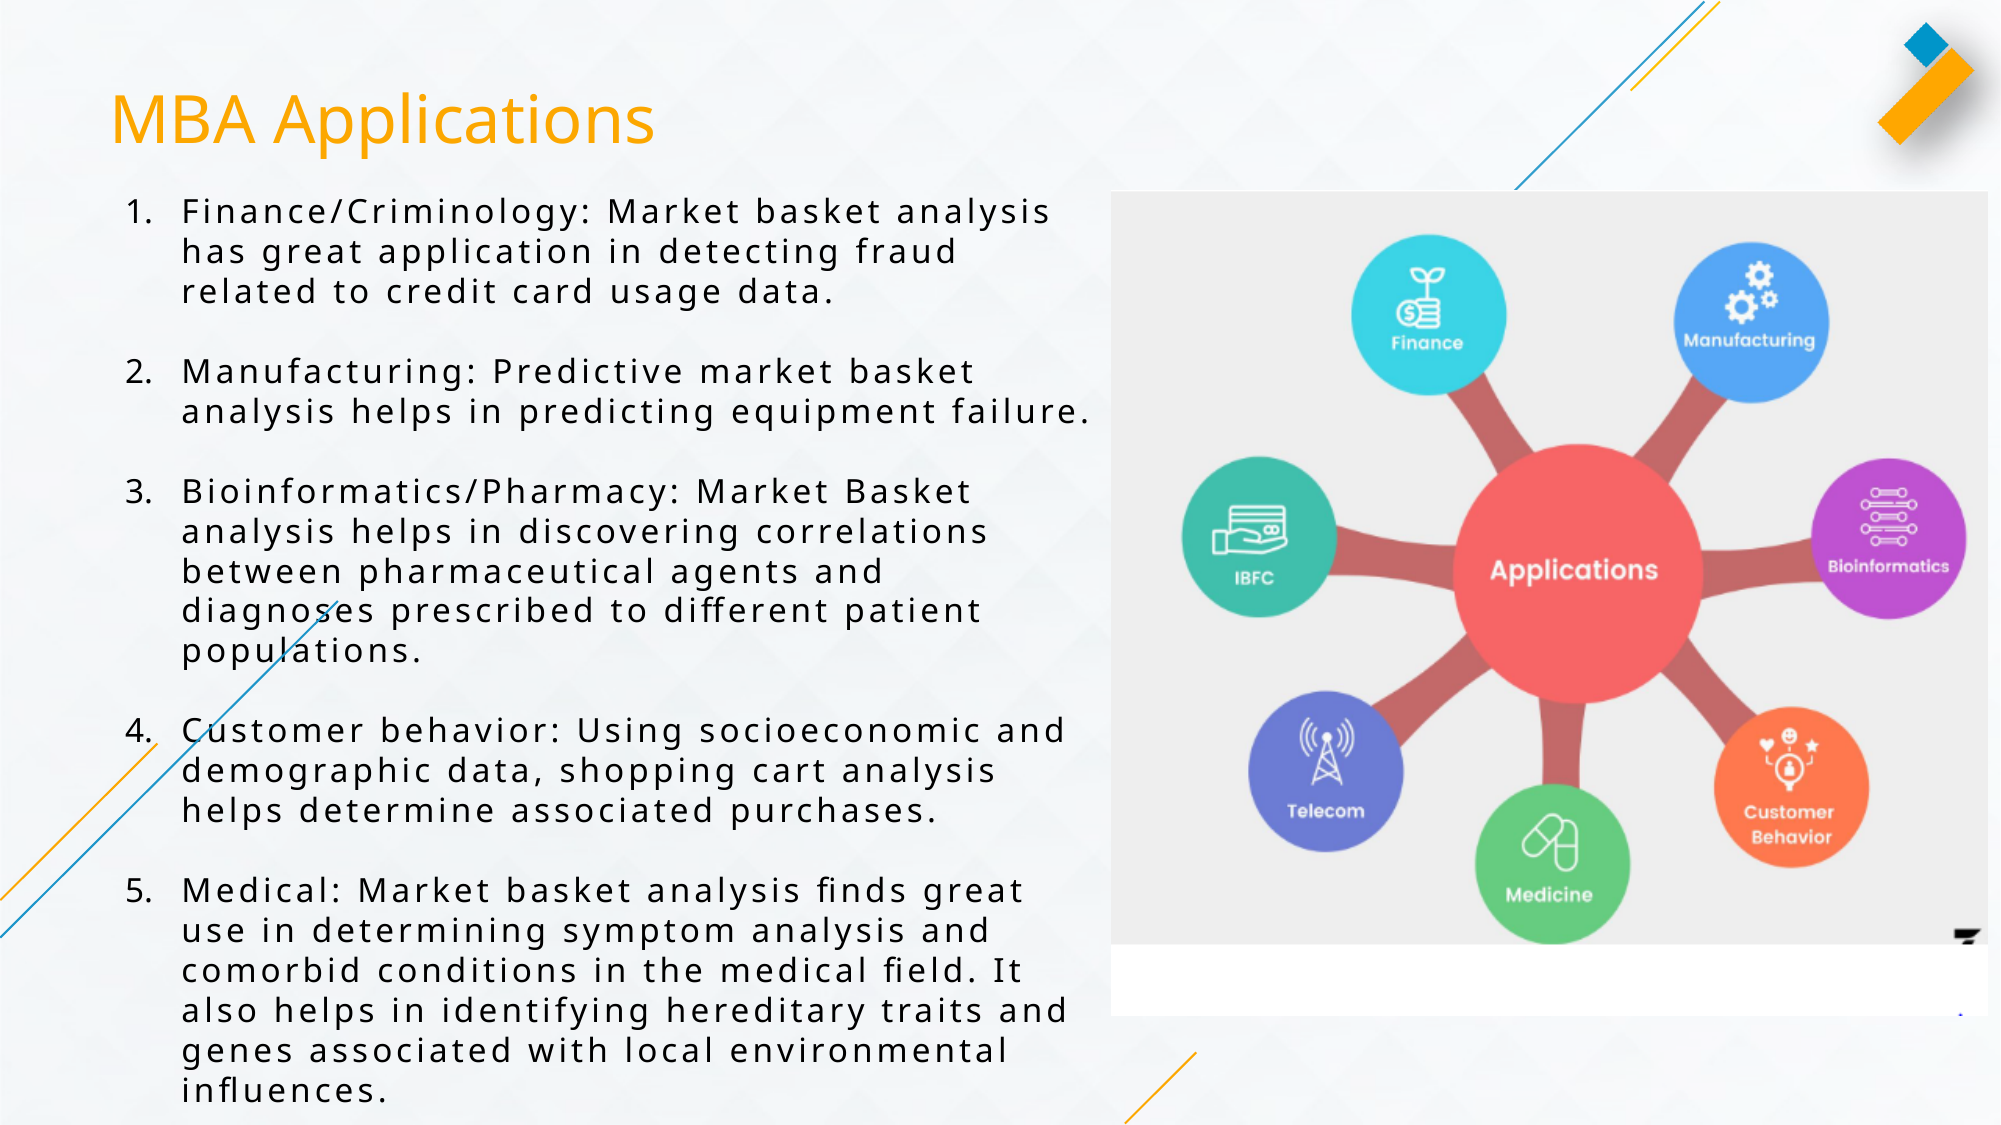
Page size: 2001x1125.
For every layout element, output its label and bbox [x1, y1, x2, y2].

picture [1873, 22, 1980, 149]
text_box [0, 1, 1720, 1124]
picture [1111, 190, 1988, 1016]
